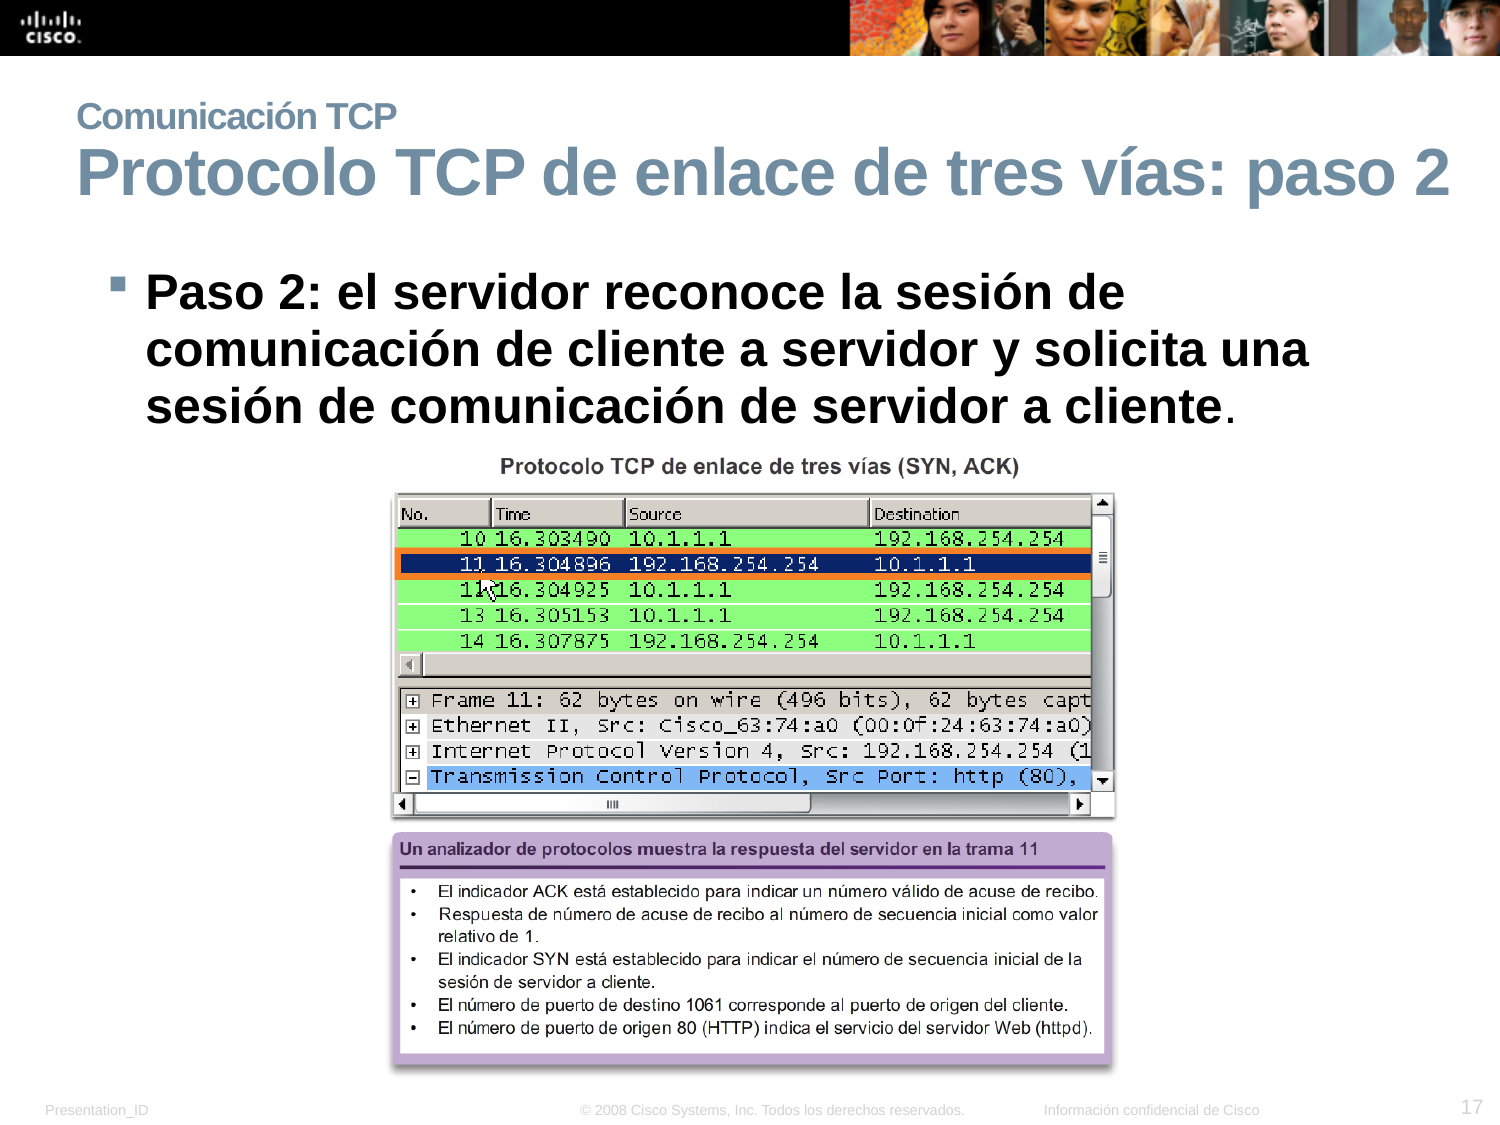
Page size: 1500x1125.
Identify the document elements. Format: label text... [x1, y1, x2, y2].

list Paso 2: el servidor reconoce la sesión de comunicación de cliente a servidor y solicita una sesión de comunicación de servidor a cliente. [92, 256, 1397, 1058]
picture [0, 0, 1500, 56]
title Comunicación TCP Protocolo TCP de enlace de tres vías: paso 2 [62, 78, 1500, 217]
picture [378, 453, 1124, 1080]
